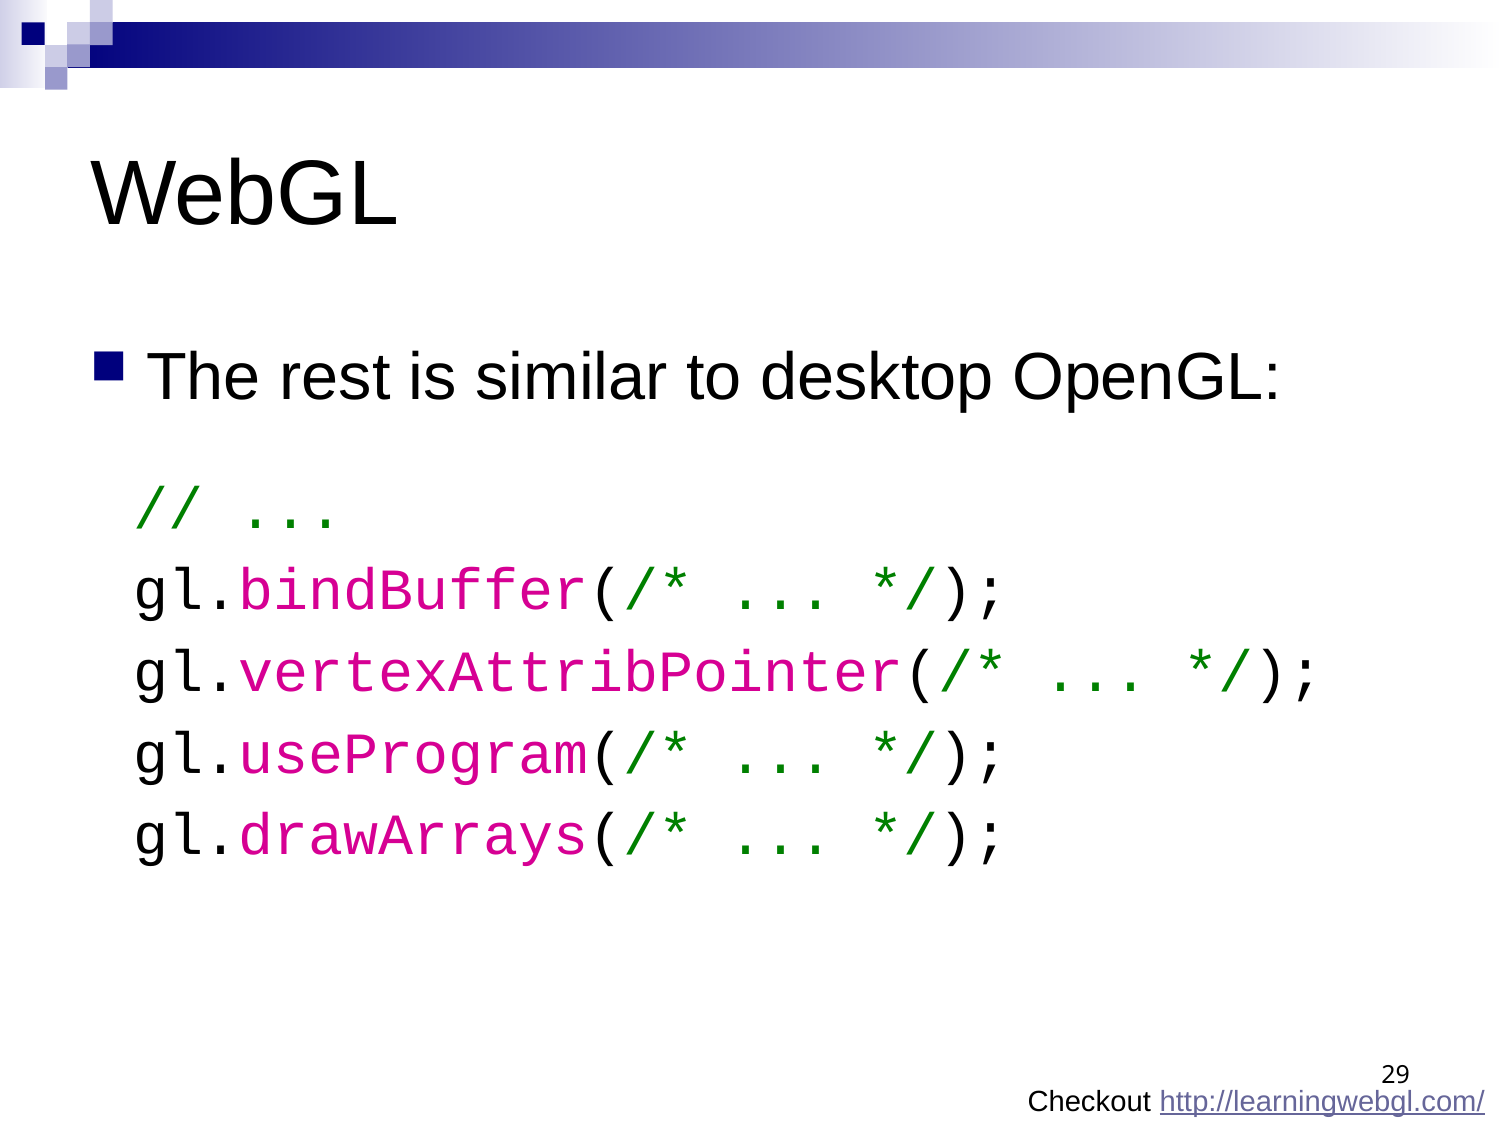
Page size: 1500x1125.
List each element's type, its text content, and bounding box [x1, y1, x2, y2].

slide_number 29 [1074, 1024, 1426, 1101]
text_box // ... gl.bindBuffer(/* ... */); gl.vertexAttribPointer(/* ... */); gl.useProgram(/* ... */); gl.drawArrays(/* ... */); [99, 462, 1450, 913]
list The rest is similar to desktop OpenGL: [75, 324, 1425, 438]
text_box Checkout http://learningwebgl.com/ [0, 1074, 1500, 1125]
title WebGL [75, 75, 1425, 300]
